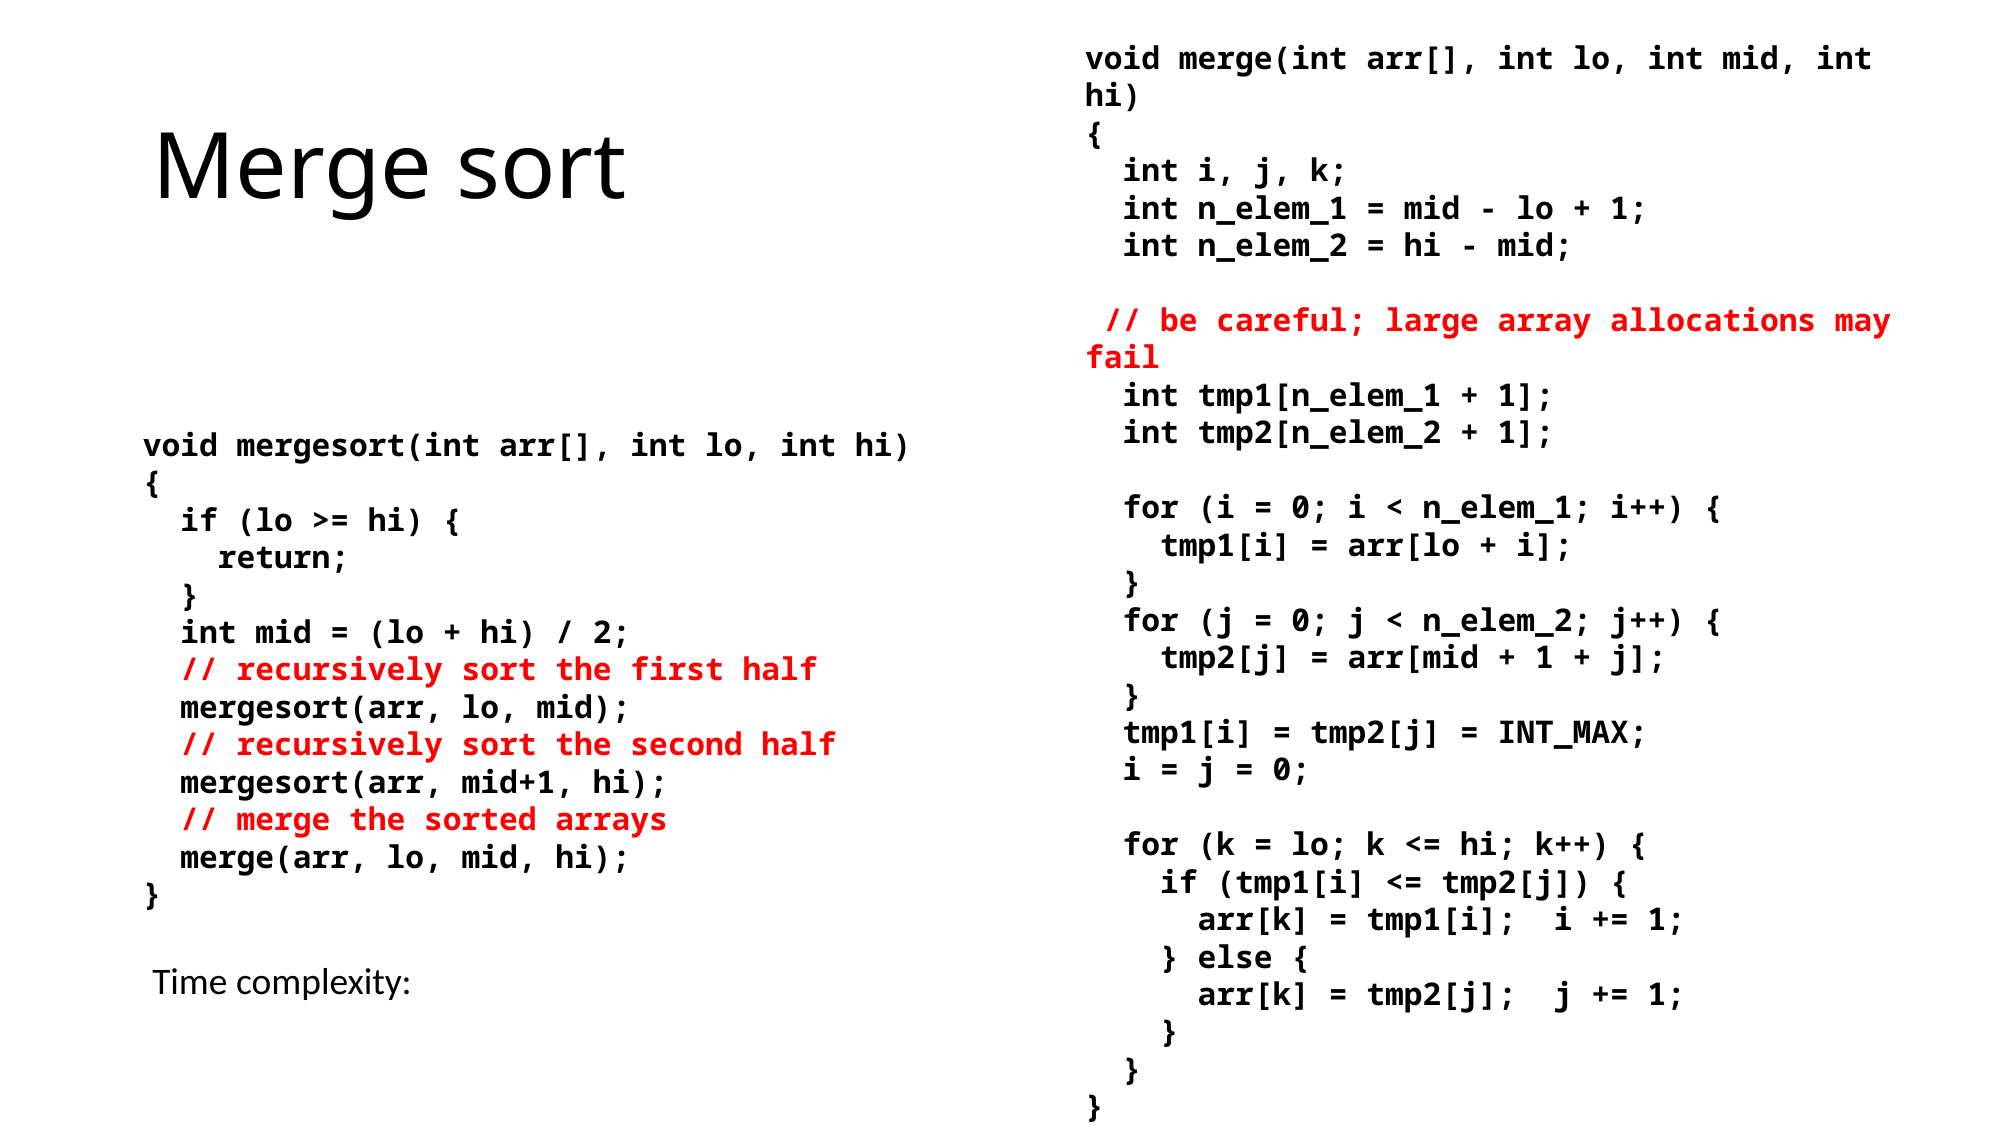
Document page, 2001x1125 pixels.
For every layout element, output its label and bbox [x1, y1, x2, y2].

text_box [128, 30, 1941, 1125]
title [137, 59, 1070, 278]
text_box [137, 949, 663, 1010]
